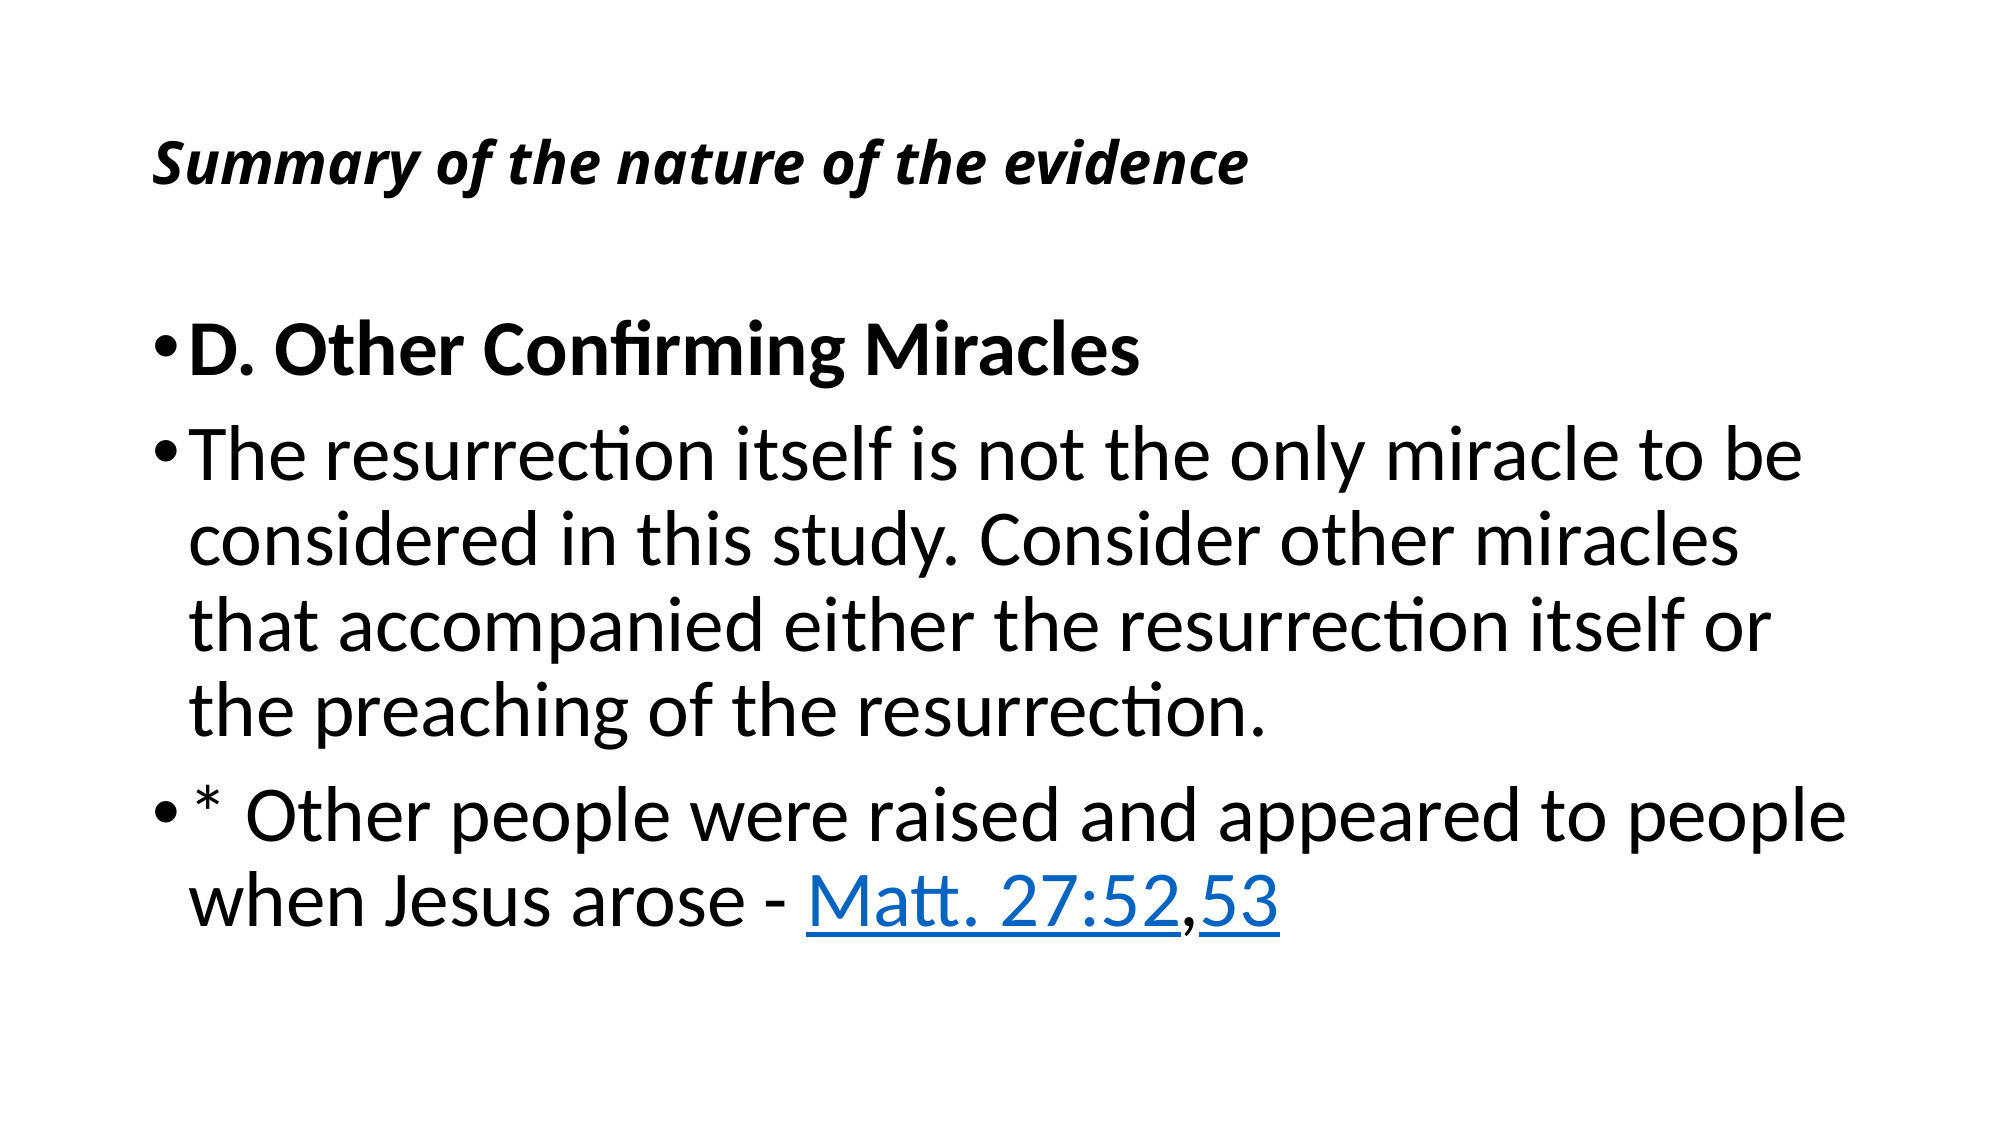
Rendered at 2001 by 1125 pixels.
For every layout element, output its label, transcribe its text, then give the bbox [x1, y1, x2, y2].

title Summary of the nature of the evidence [137, 59, 1863, 278]
list D. Other Confirming Miracles The resurrection itself is not the only miracle to be considered in this study. Consider other miracles that accompanied either the resurrection itself or the preaching of the resurrection. * Other people were raised and appeared to people when Jesus arose - Matt. 27:52,53 [137, 299, 1863, 1014]
